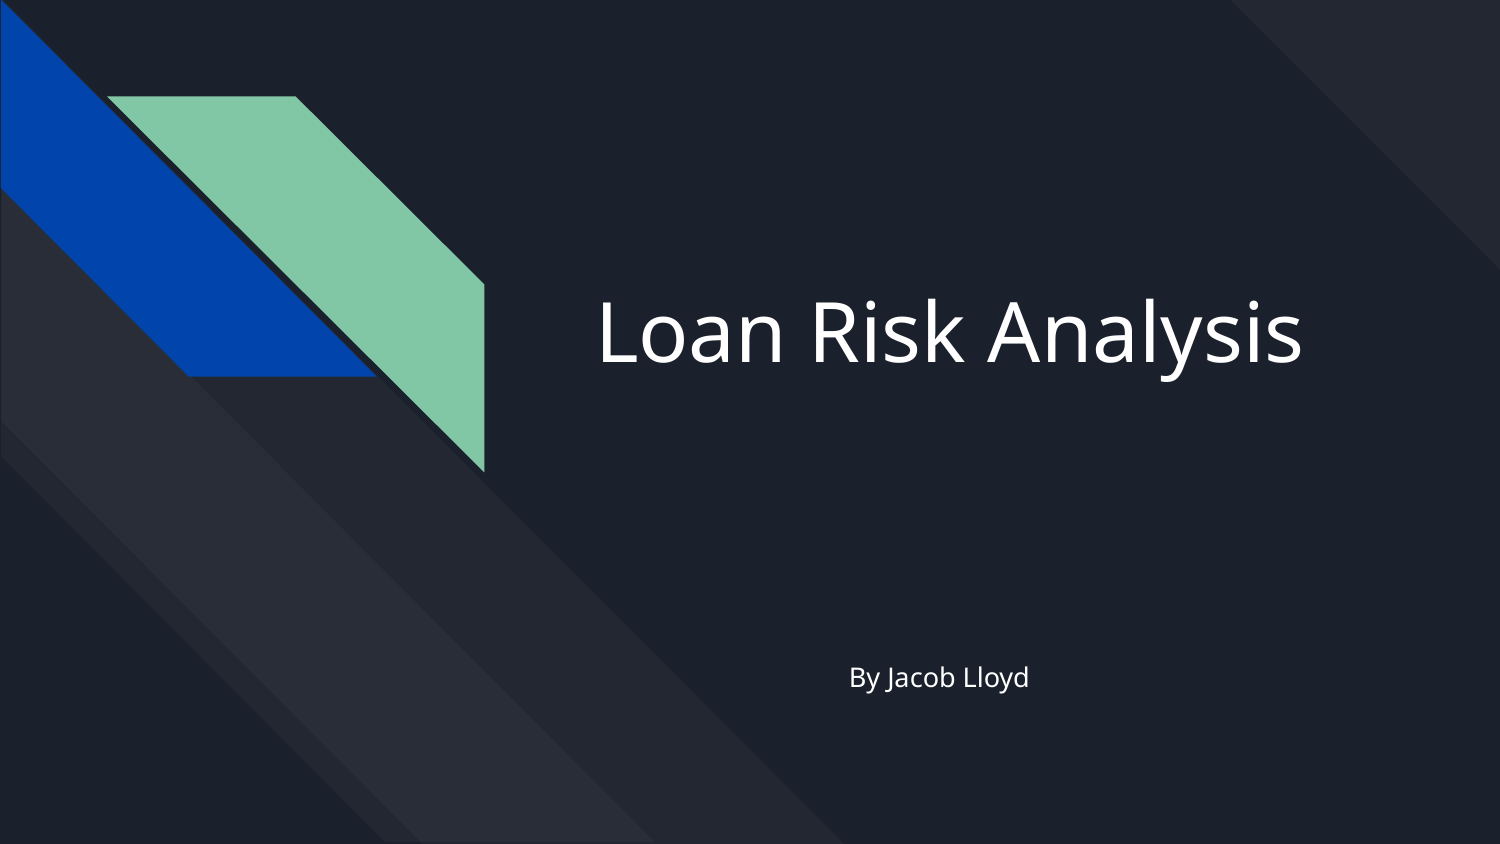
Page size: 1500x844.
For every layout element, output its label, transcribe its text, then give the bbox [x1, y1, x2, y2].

title Loan Risk Analysis [580, 258, 1404, 518]
subtitle By Jacob Lloyd [833, 643, 1404, 727]
